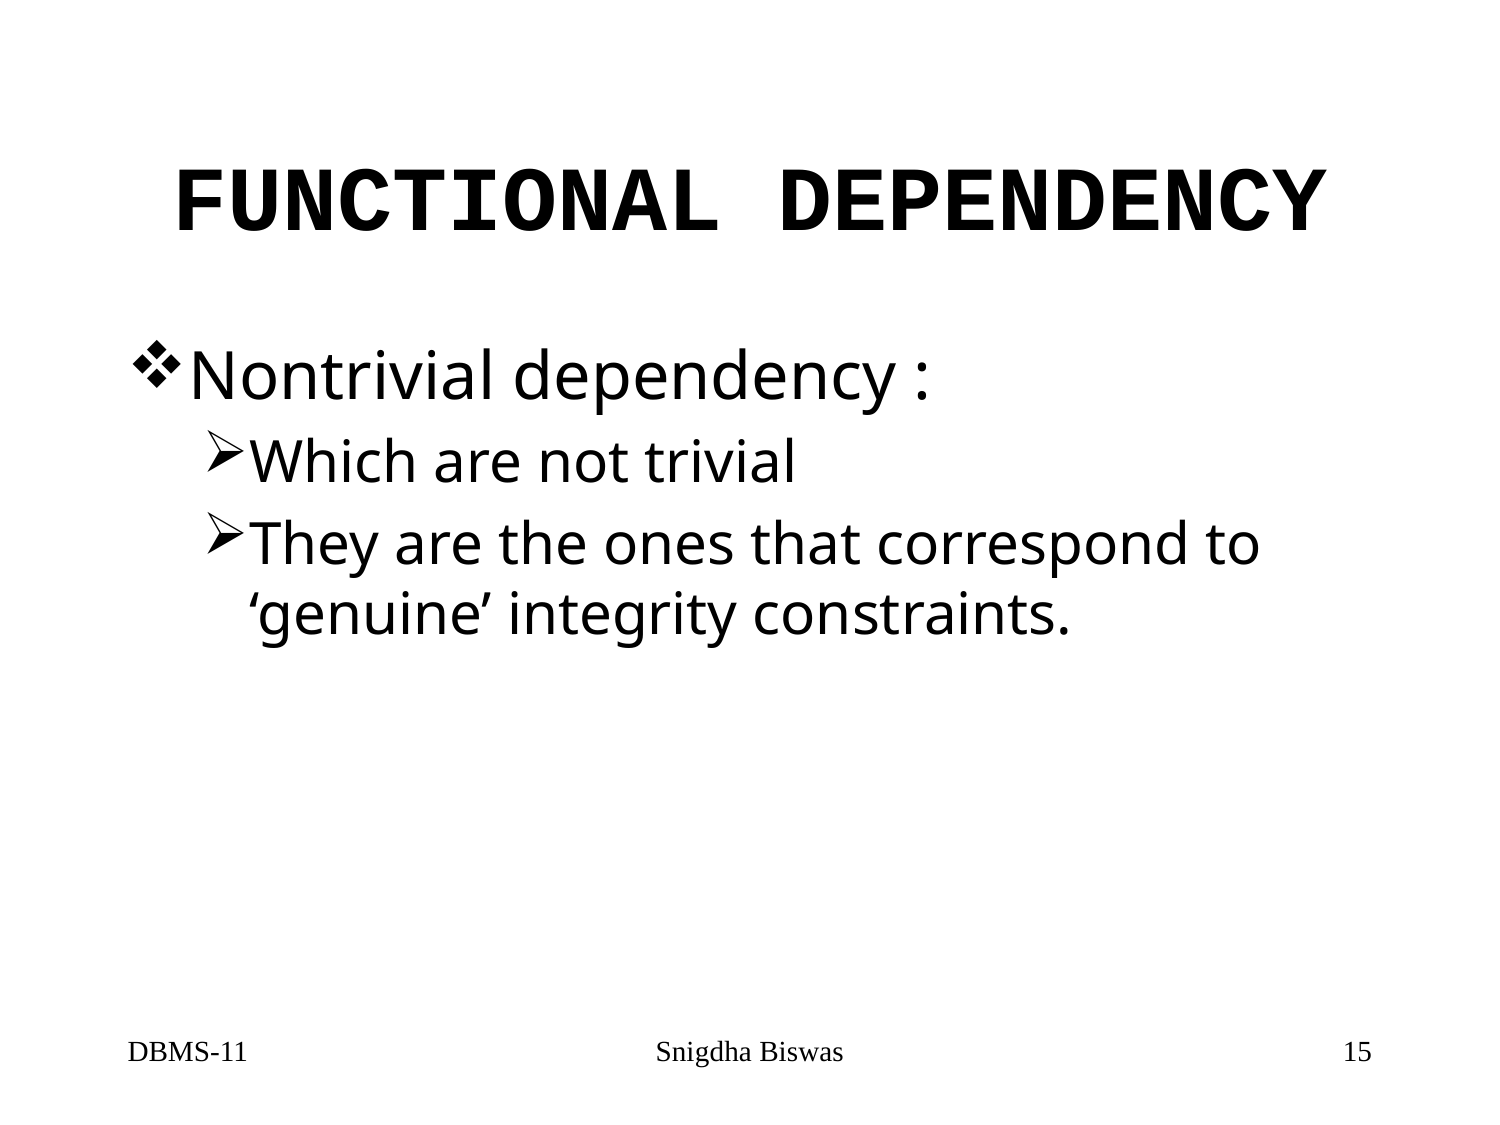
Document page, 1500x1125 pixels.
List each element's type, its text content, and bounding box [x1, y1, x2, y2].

slide_number 15 [1074, 1024, 1388, 1101]
title FUNCTIONAL DEPENDENCY [112, 99, 1388, 288]
slide_number DBMS-11 [112, 1024, 426, 1101]
footer Snigdha Biswas [512, 1024, 988, 1101]
list Nontrivial dependency : Which are not trivial They are the ones that correspond to ‘genuine’ integrity constraints. [112, 324, 1388, 1001]
